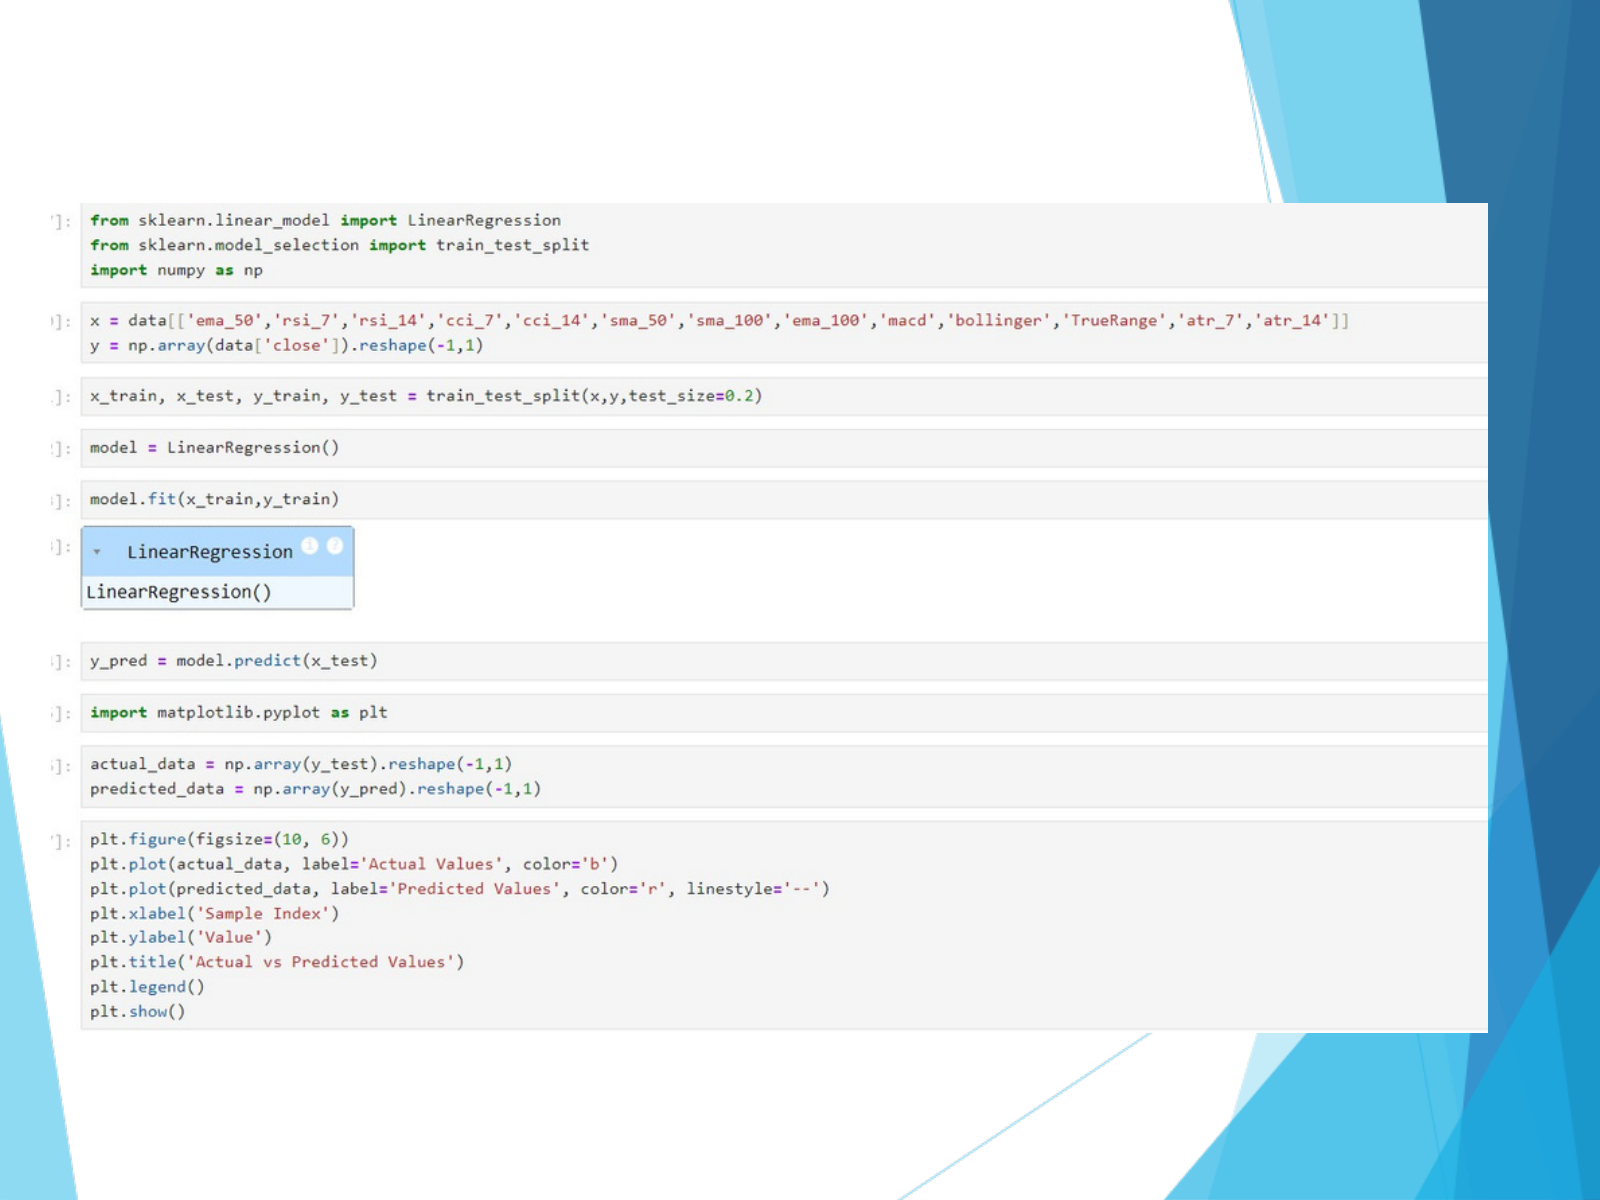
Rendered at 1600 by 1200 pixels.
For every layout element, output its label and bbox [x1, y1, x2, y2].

text_box [51, 203, 1488, 1033]
text_box [0, 0, 1600, 1200]
